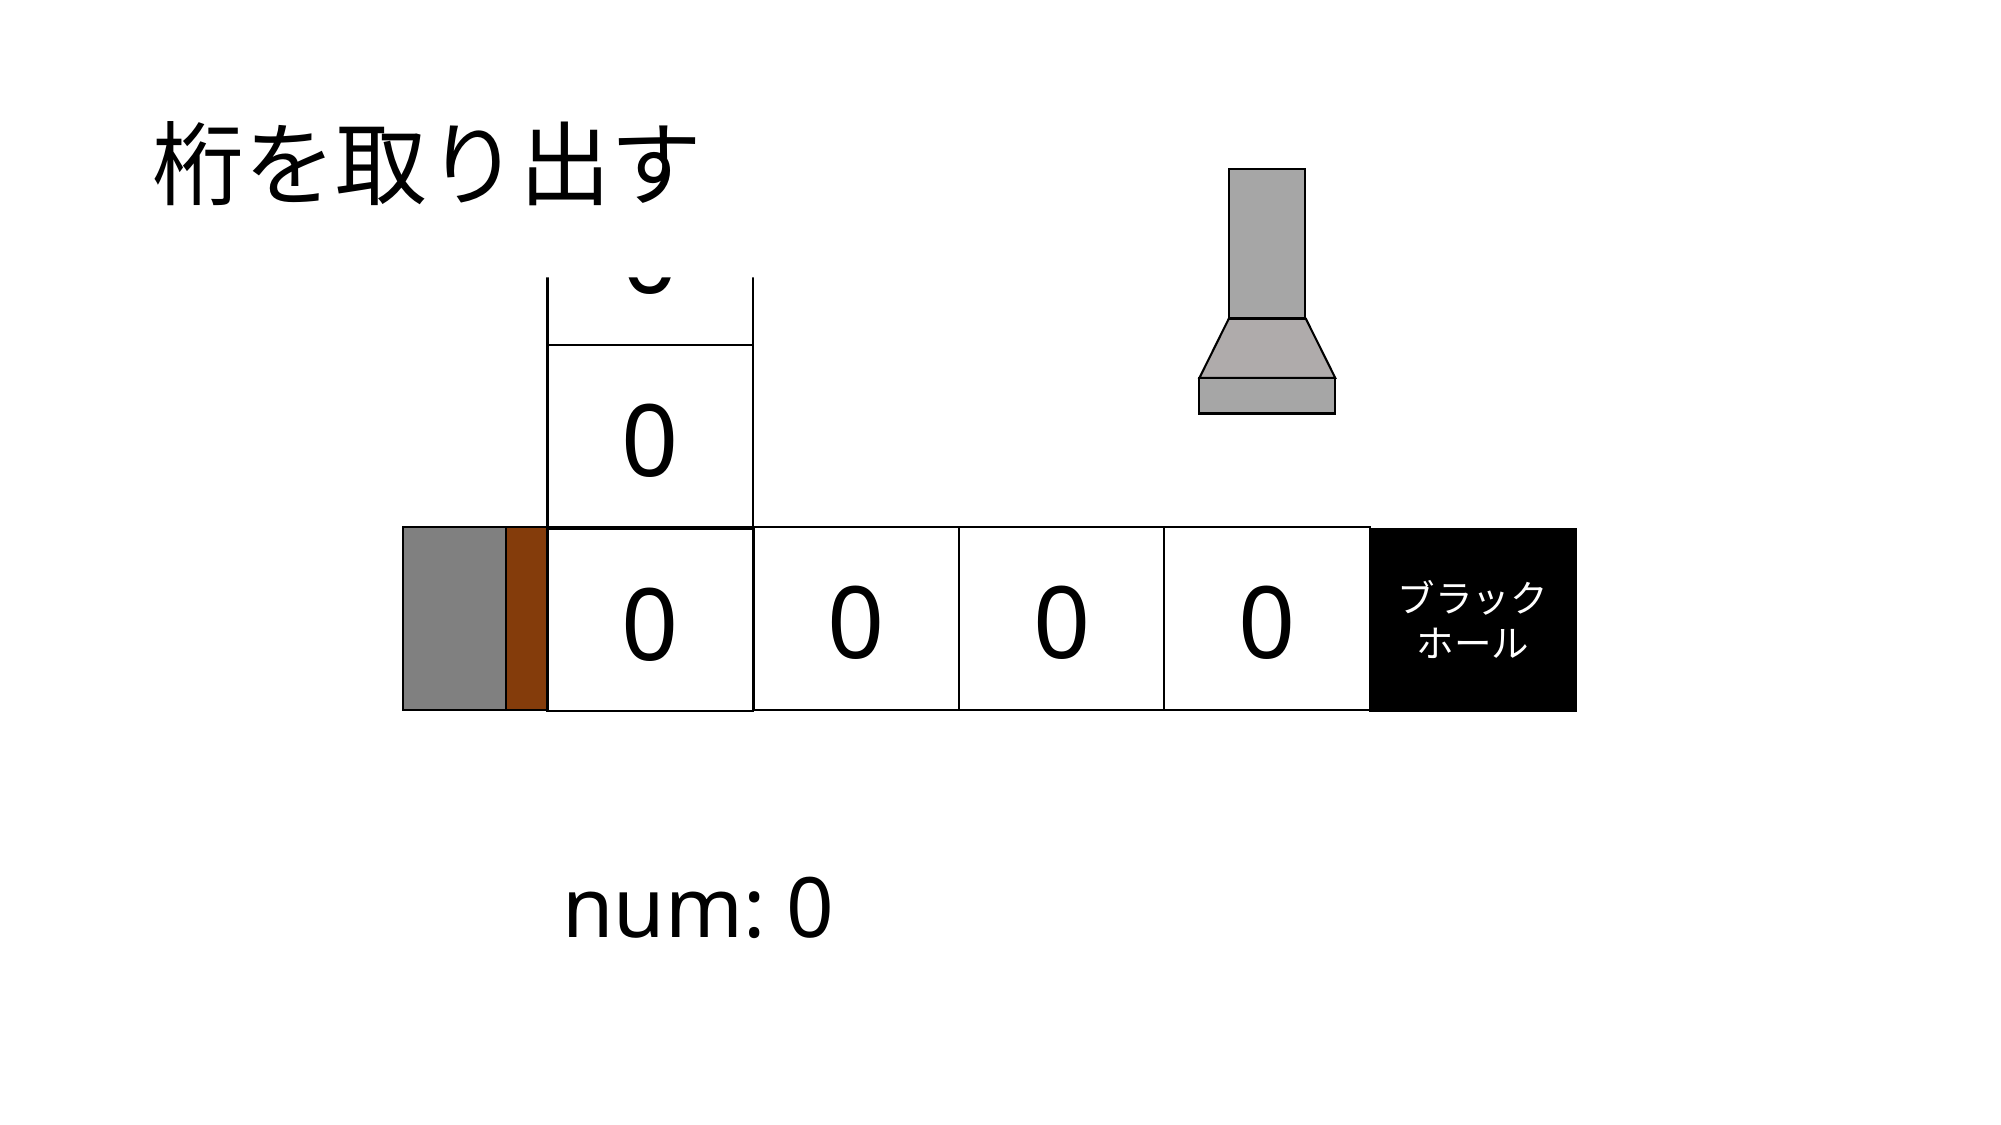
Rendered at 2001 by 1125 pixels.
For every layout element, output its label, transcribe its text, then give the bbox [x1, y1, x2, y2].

text_box 0 [754, 526, 960, 711]
text_box 0 [1165, 526, 1371, 711]
text_box 0 [960, 526, 1165, 711]
text_box 0 [546, 346, 754, 528]
text_box 0 [546, 278, 754, 346]
text_box [402, 526, 505, 711]
text_box num: 0 [547, 846, 1320, 962]
text_box ブラックホール [1369, 528, 1577, 712]
text_box [505, 526, 549, 711]
title 桁を取り出す [137, 59, 1863, 278]
text_box 0 [546, 528, 754, 712]
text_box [1199, 168, 1336, 414]
